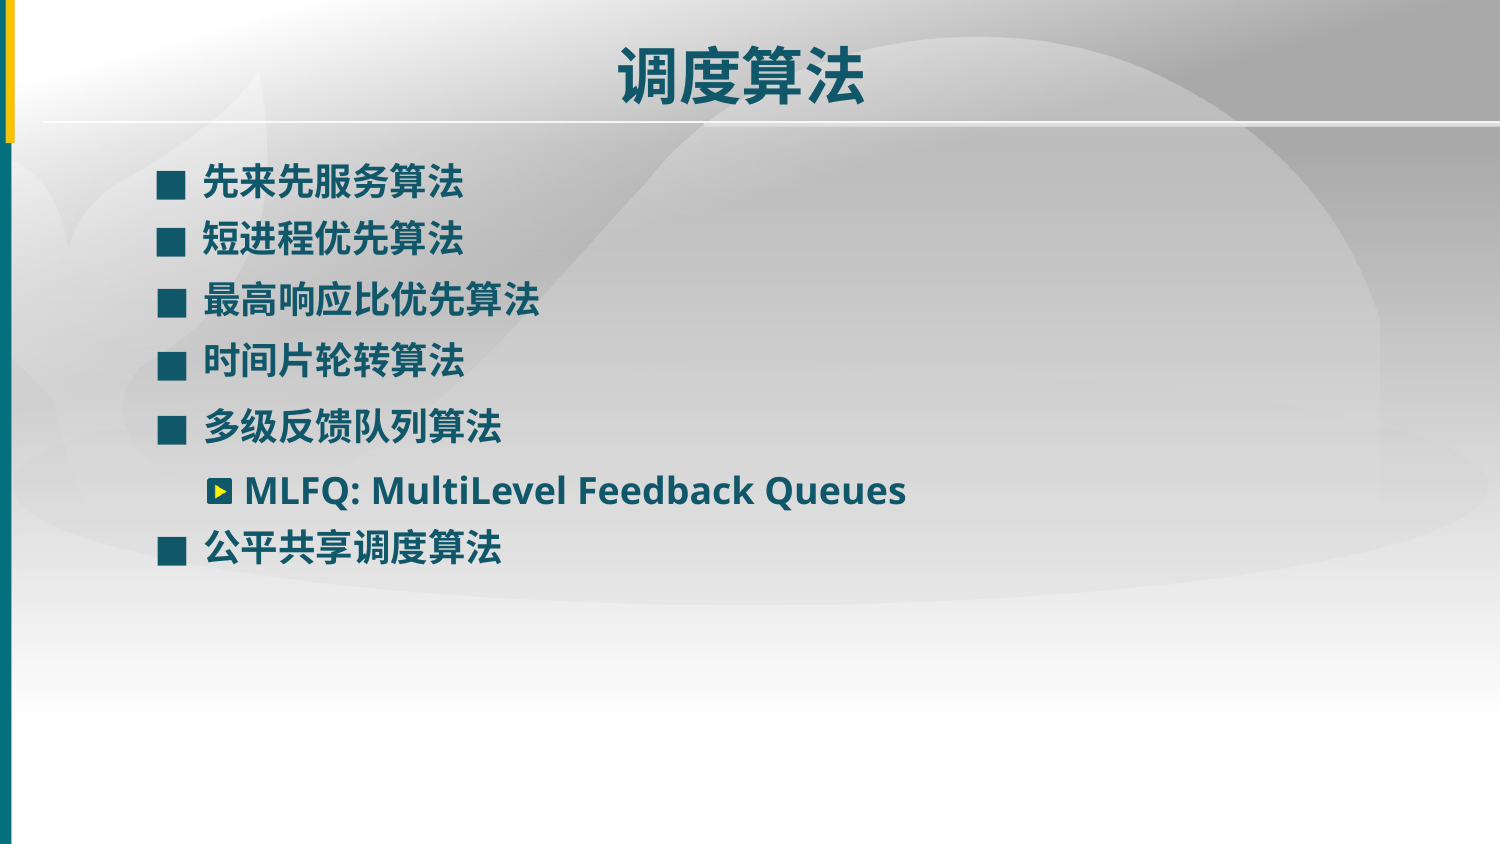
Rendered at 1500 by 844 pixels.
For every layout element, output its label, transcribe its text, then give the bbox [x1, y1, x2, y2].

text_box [206, 468, 951, 538]
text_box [138, 207, 1116, 279]
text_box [139, 395, 1106, 466]
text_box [139, 329, 837, 394]
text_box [139, 516, 1106, 588]
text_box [139, 268, 742, 329]
picture [0, 0, 1500, 844]
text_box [138, 149, 809, 207]
text_box 调度算法 [66, 29, 1417, 114]
